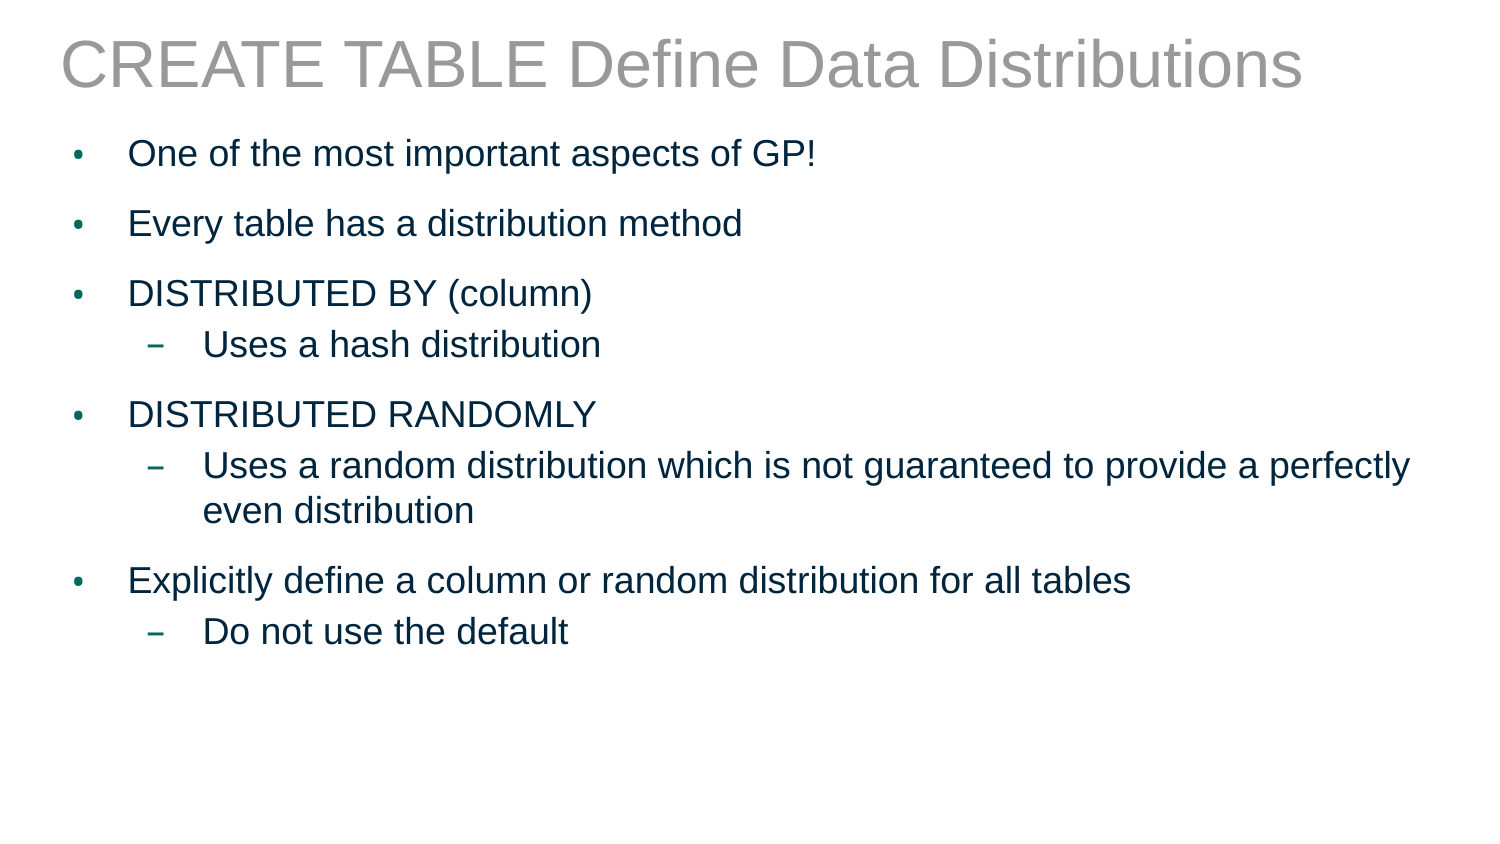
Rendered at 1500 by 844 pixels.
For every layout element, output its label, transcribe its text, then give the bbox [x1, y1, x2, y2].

list One of the most important aspects of GP! Every table has a distribution method DISTRIBUTED BY (column) Uses a hash distribution DISTRIBUTED RANDOMLY Uses a random distribution which is not guaranteed to provide a perfectly even distribution Explicitly define a column or random distribution for all tables Do not use the default [52, 128, 1433, 784]
title CREATE TABLE Define Data Distributions [60, 30, 1440, 106]
